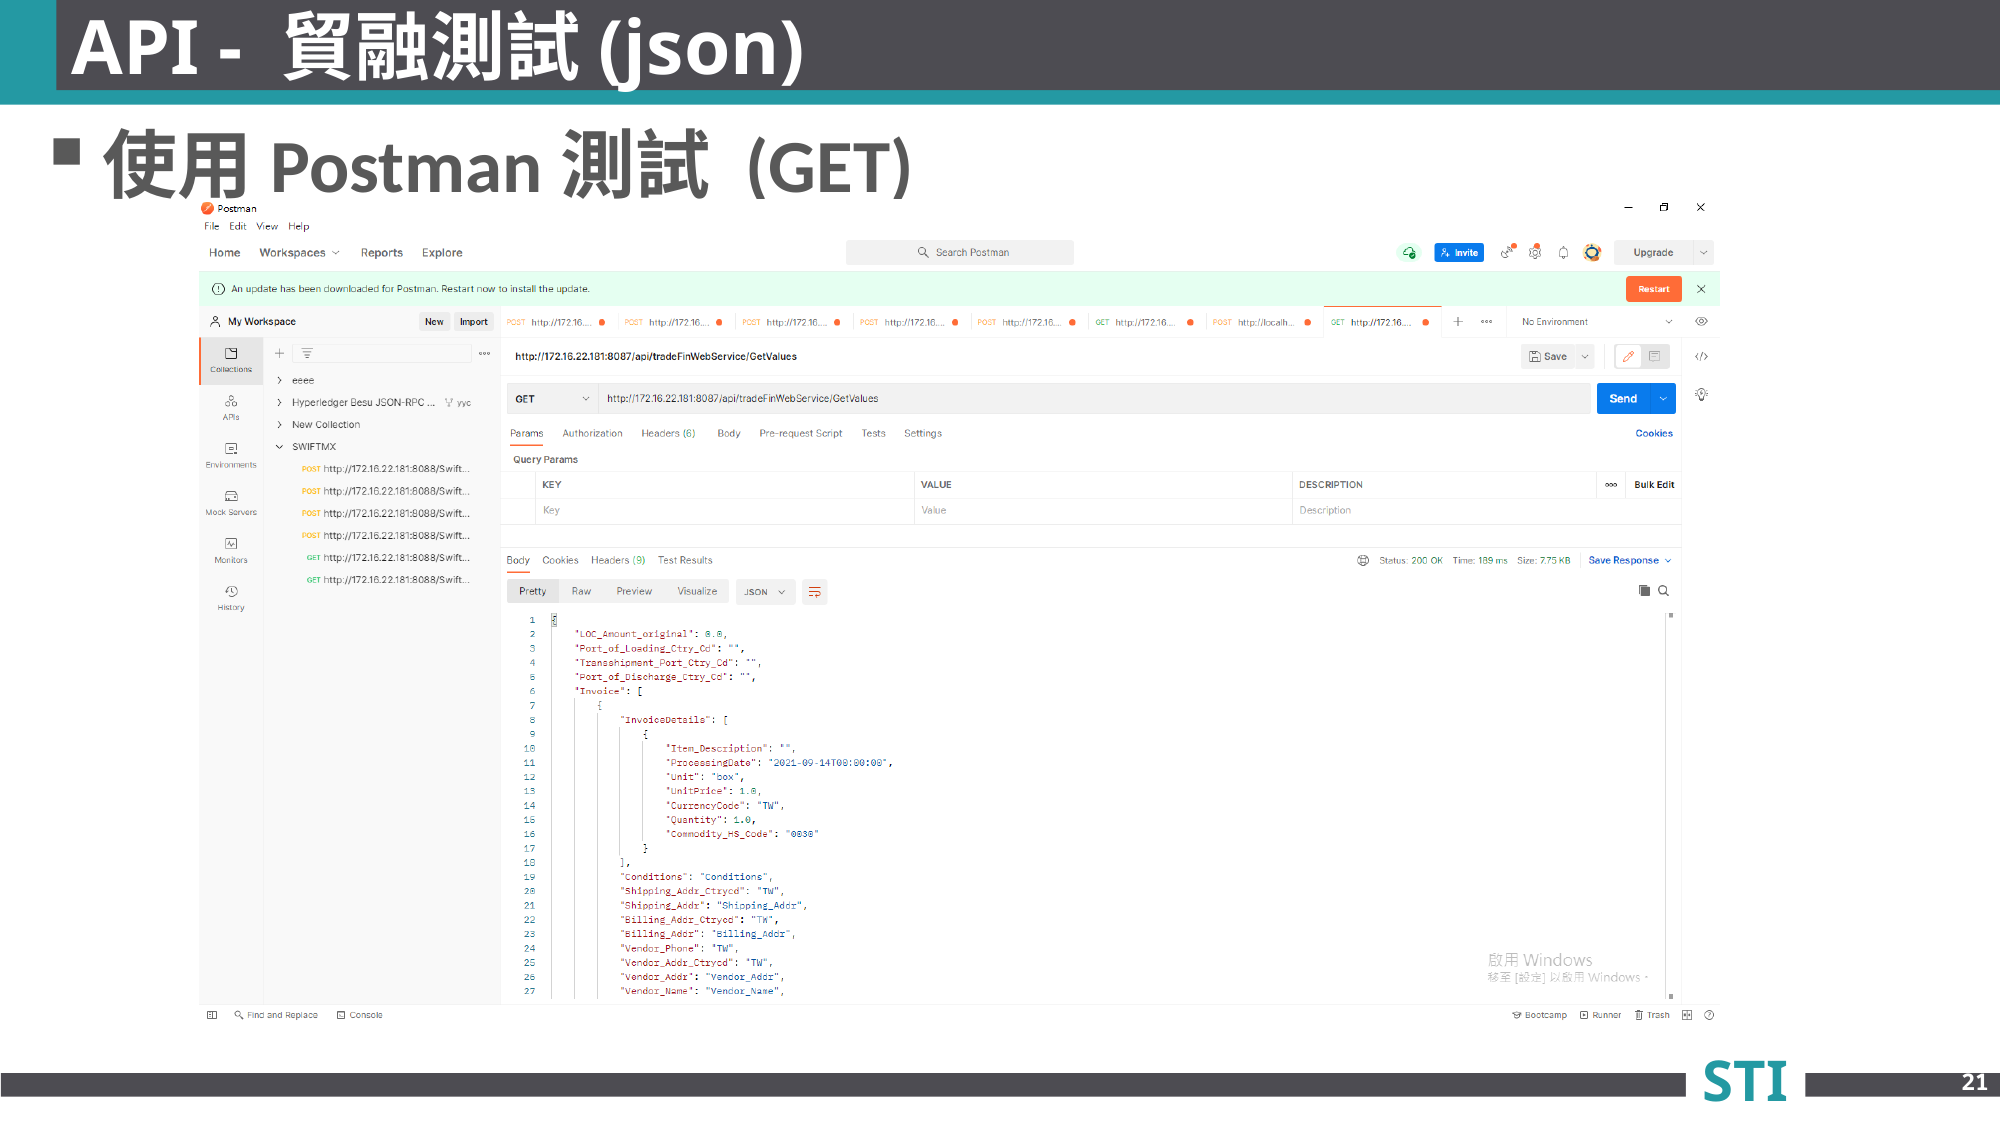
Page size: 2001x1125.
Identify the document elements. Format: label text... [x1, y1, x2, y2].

slide_number 21 [1909, 1061, 2000, 1106]
picture [198, 199, 1720, 1024]
title API - 貿融測試(json) [56, 7, 1863, 94]
list 使用Postman測試 (GET) [31, 119, 1957, 1071]
